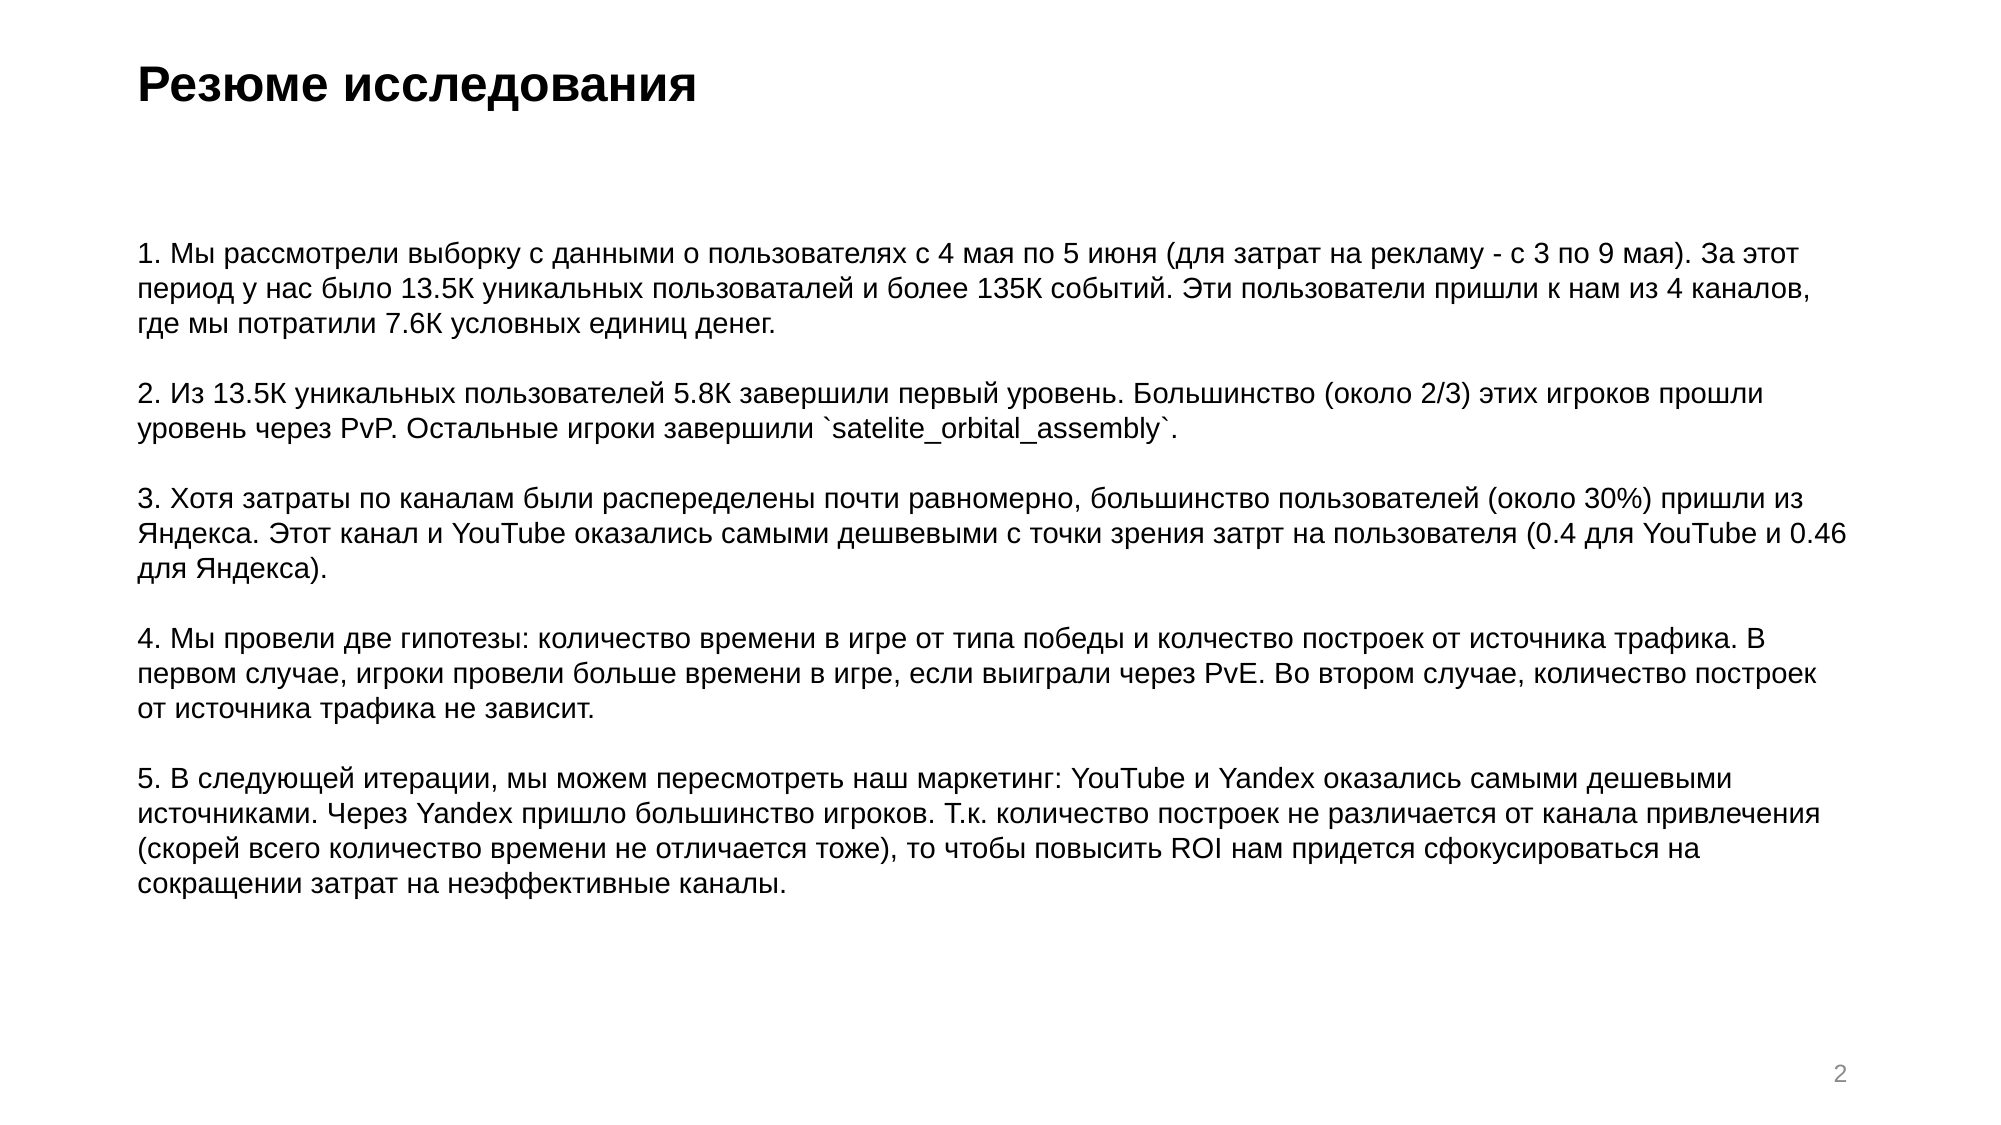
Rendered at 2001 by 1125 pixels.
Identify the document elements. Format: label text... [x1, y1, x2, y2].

text_box 1. Мы рассмотрели выборку с данными о пользователях с 4 мая по 5 июня (для затрат на рекламу - с 3 по 9 мая). За этот период у нас было 13.5К уникальных пользоваталей и более 135К событий. Эти пользователи пришли к нам из 4 каналов, где мы потратили 7.6К условных единиц денег. 2. Из 13.5К уникальных пользователей 5.8К завершили первый уровень. Большинство (около 2/3) этих игроков прошли уровень через PvP. Остальные игроки завершили `satelite_orbital_assembly`. 3. Хотя затраты по каналам были распеределены почти равномерно, большинство пользователей (около 30%) пришли из Яндекса. Этот канал и YouTube оказались самыми дешвевыми с точки зрения затрт на пользователя (0.4 для YouTube и 0.46 для Яндекса). 4. Мы провели две гипотезы: количество времени в игре от типа победы и колчество построек от источника трафика. В первом случае, игроки провели больше времени в игре, если выиграли через PvE. Во втором случае, количество построек от источника трафика не зависит. 5. В следующей итерации, мы можем пересмотреть наш маркетинг: YouTube и Yandex оказались самыми дешевыми источниками. Через Yandex пришло большинство игроков. Т.к. количество построек не различается от канала привлечения (скорей всего количество времени не отличается тоже), то чтобы повысить ROI нам придется сфокусироваться на сокращении затрат на неэффективные каналы. [137, 234, 1853, 899]
title Резюме исследования [137, 57, 1863, 276]
slide_number 2 [1412, 1042, 1863, 1103]
